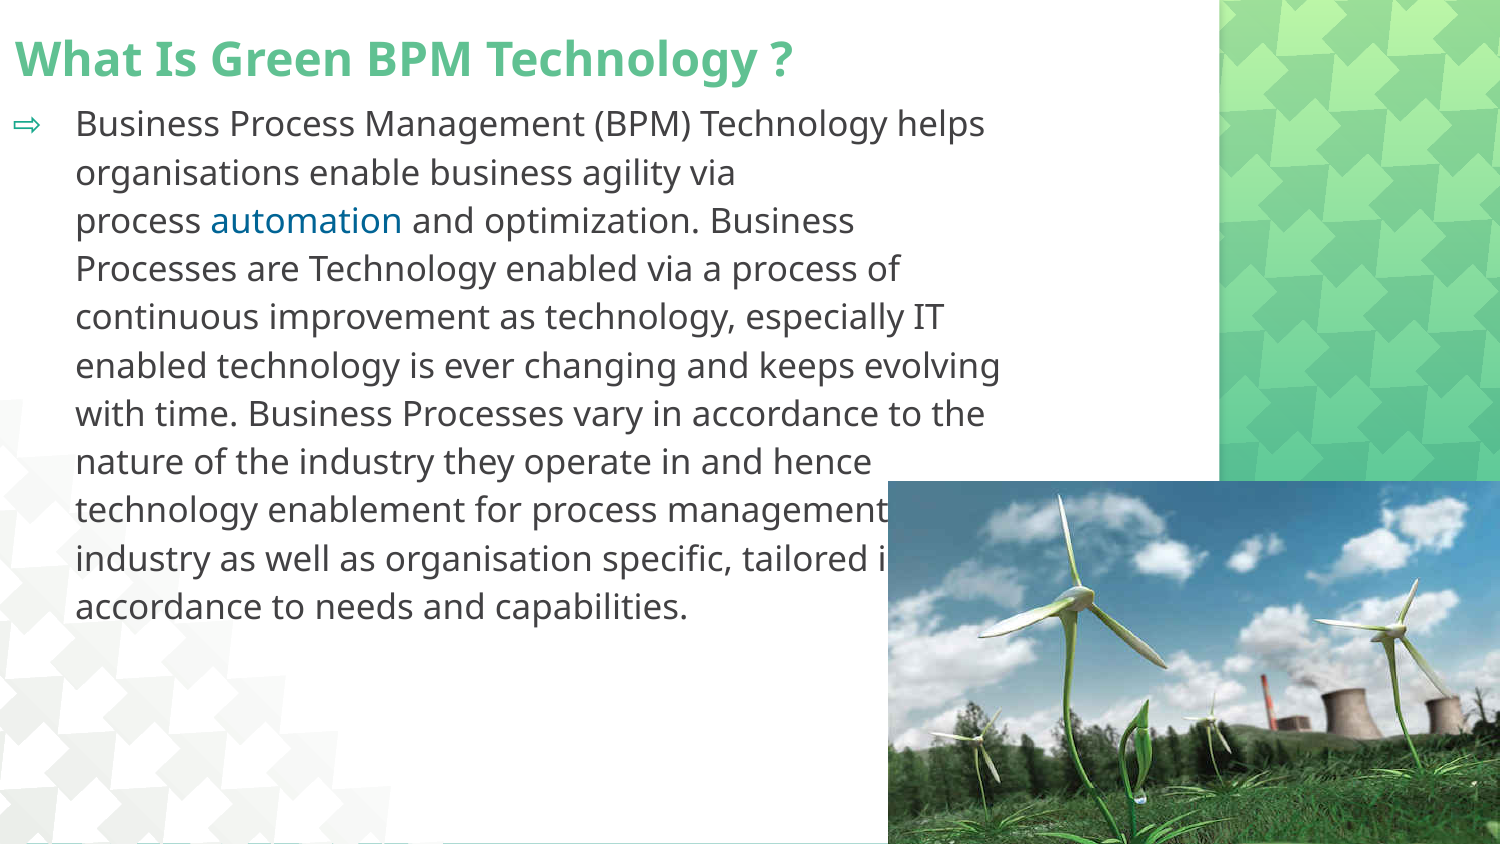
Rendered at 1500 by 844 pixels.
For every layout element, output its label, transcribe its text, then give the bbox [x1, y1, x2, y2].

list Business Process Management (BPM) Technology helps organisations enable business agility via process automation and optimization. Business Processes are Technology enabled via a process of continuous improvement as technology, especially IT enabled technology is ever changing and keeps evolving with time. Business Processes vary in accordance to the nature of the industry they operate in and hence technology enablement for process management is industry as well as organisation specific, tailored in accordance to needs and capabilities. [0, 95, 1006, 605]
title What Is Green BPM Technology ? [14, 34, 1021, 106]
picture [888, 480, 1500, 844]
